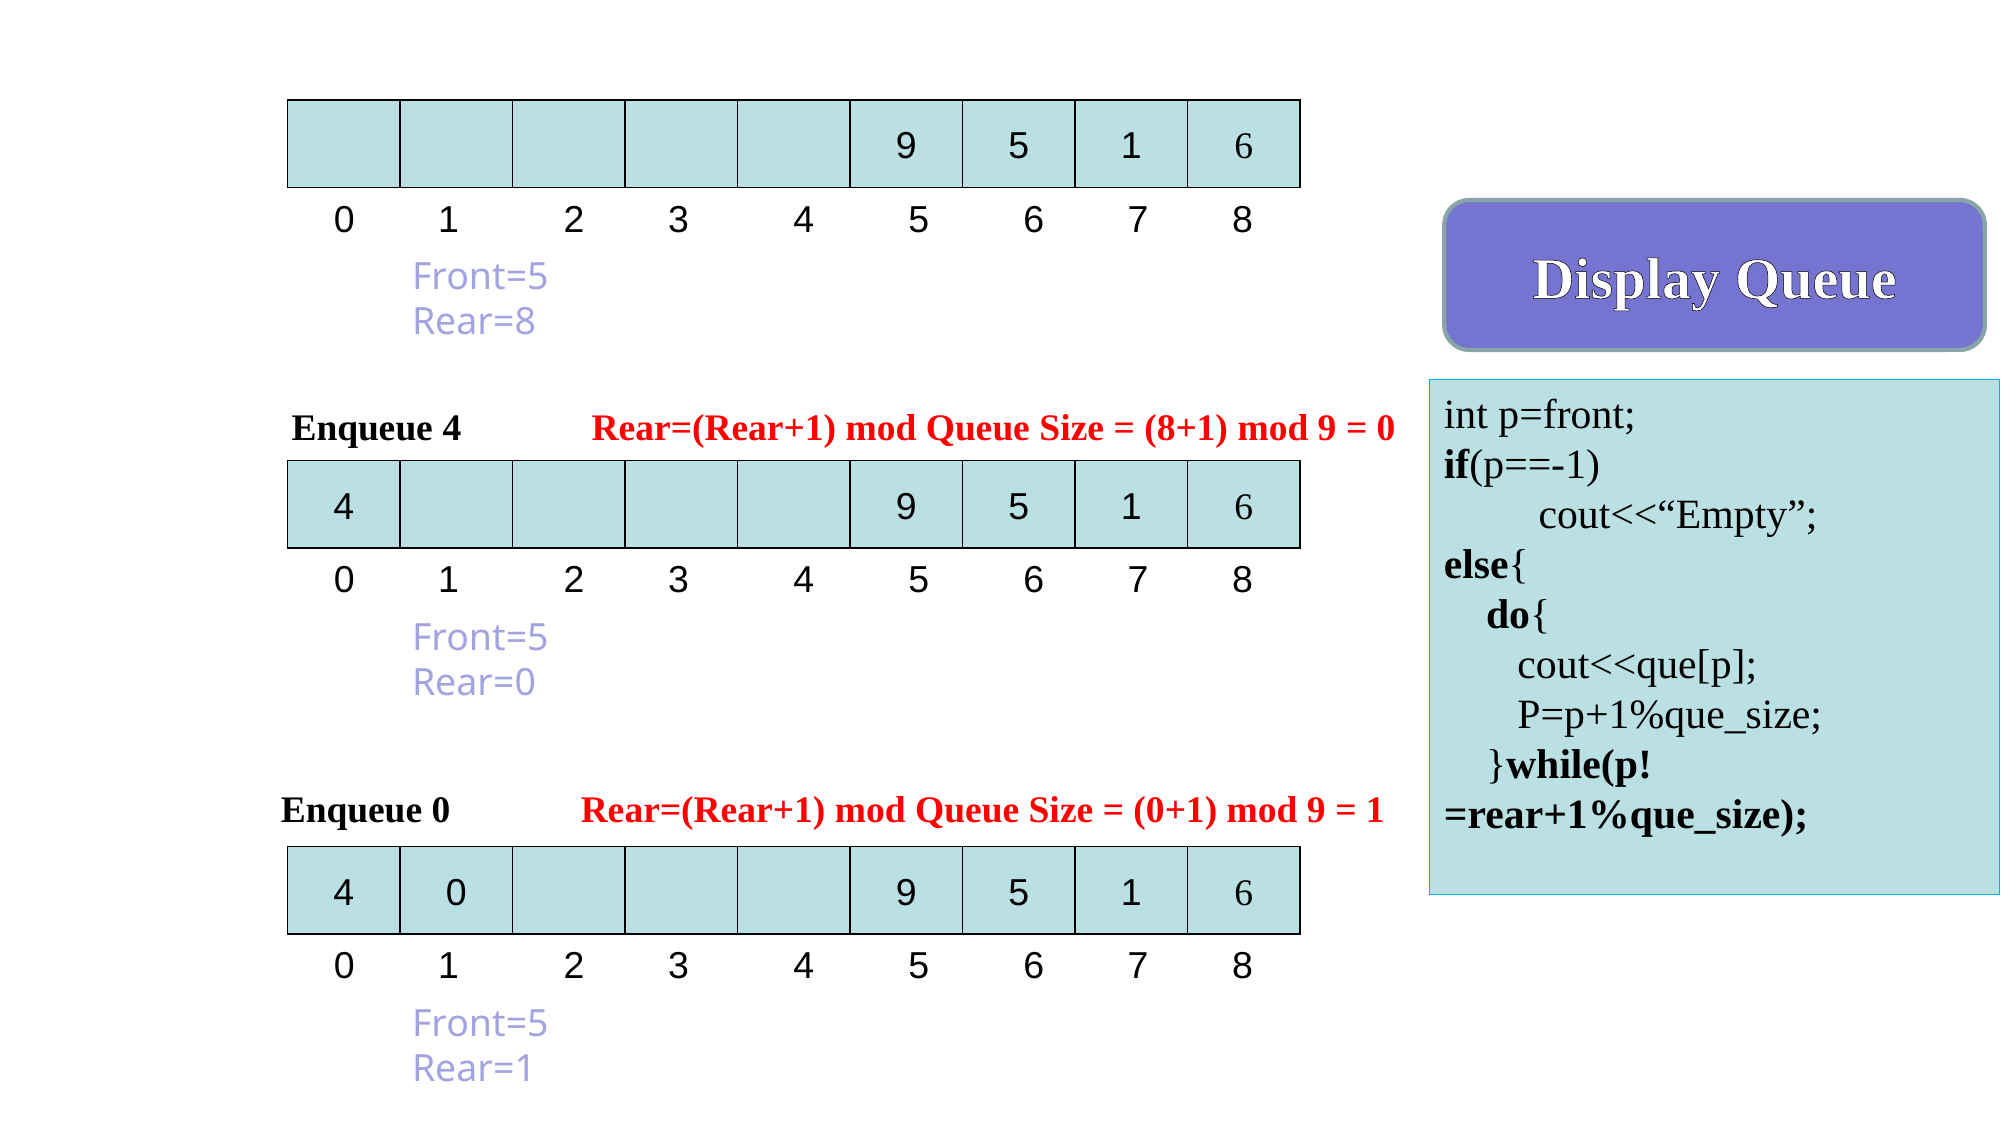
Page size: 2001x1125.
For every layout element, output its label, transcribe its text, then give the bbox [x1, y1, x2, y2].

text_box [287, 99, 1301, 351]
text_box int p=front; if(p==-1) cout<<“Empty”; else{ do{ cout<<que[p]; P=p+1%que_size; }while(p!=rear+1%que_size); [1429, 379, 2000, 895]
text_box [287, 846, 1301, 1097]
text_box Enqueue 4 Rear=(Rear+1) mod Queue Size = (8+1) mod 9 = 0 [276, 395, 1411, 456]
text_box Display Queue [1442, 197, 1987, 353]
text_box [287, 460, 1301, 711]
text_box Enqueue 0 Rear=(Rear+1) mod Queue Size = (0+1) mod 9 = 1 [266, 777, 1401, 837]
